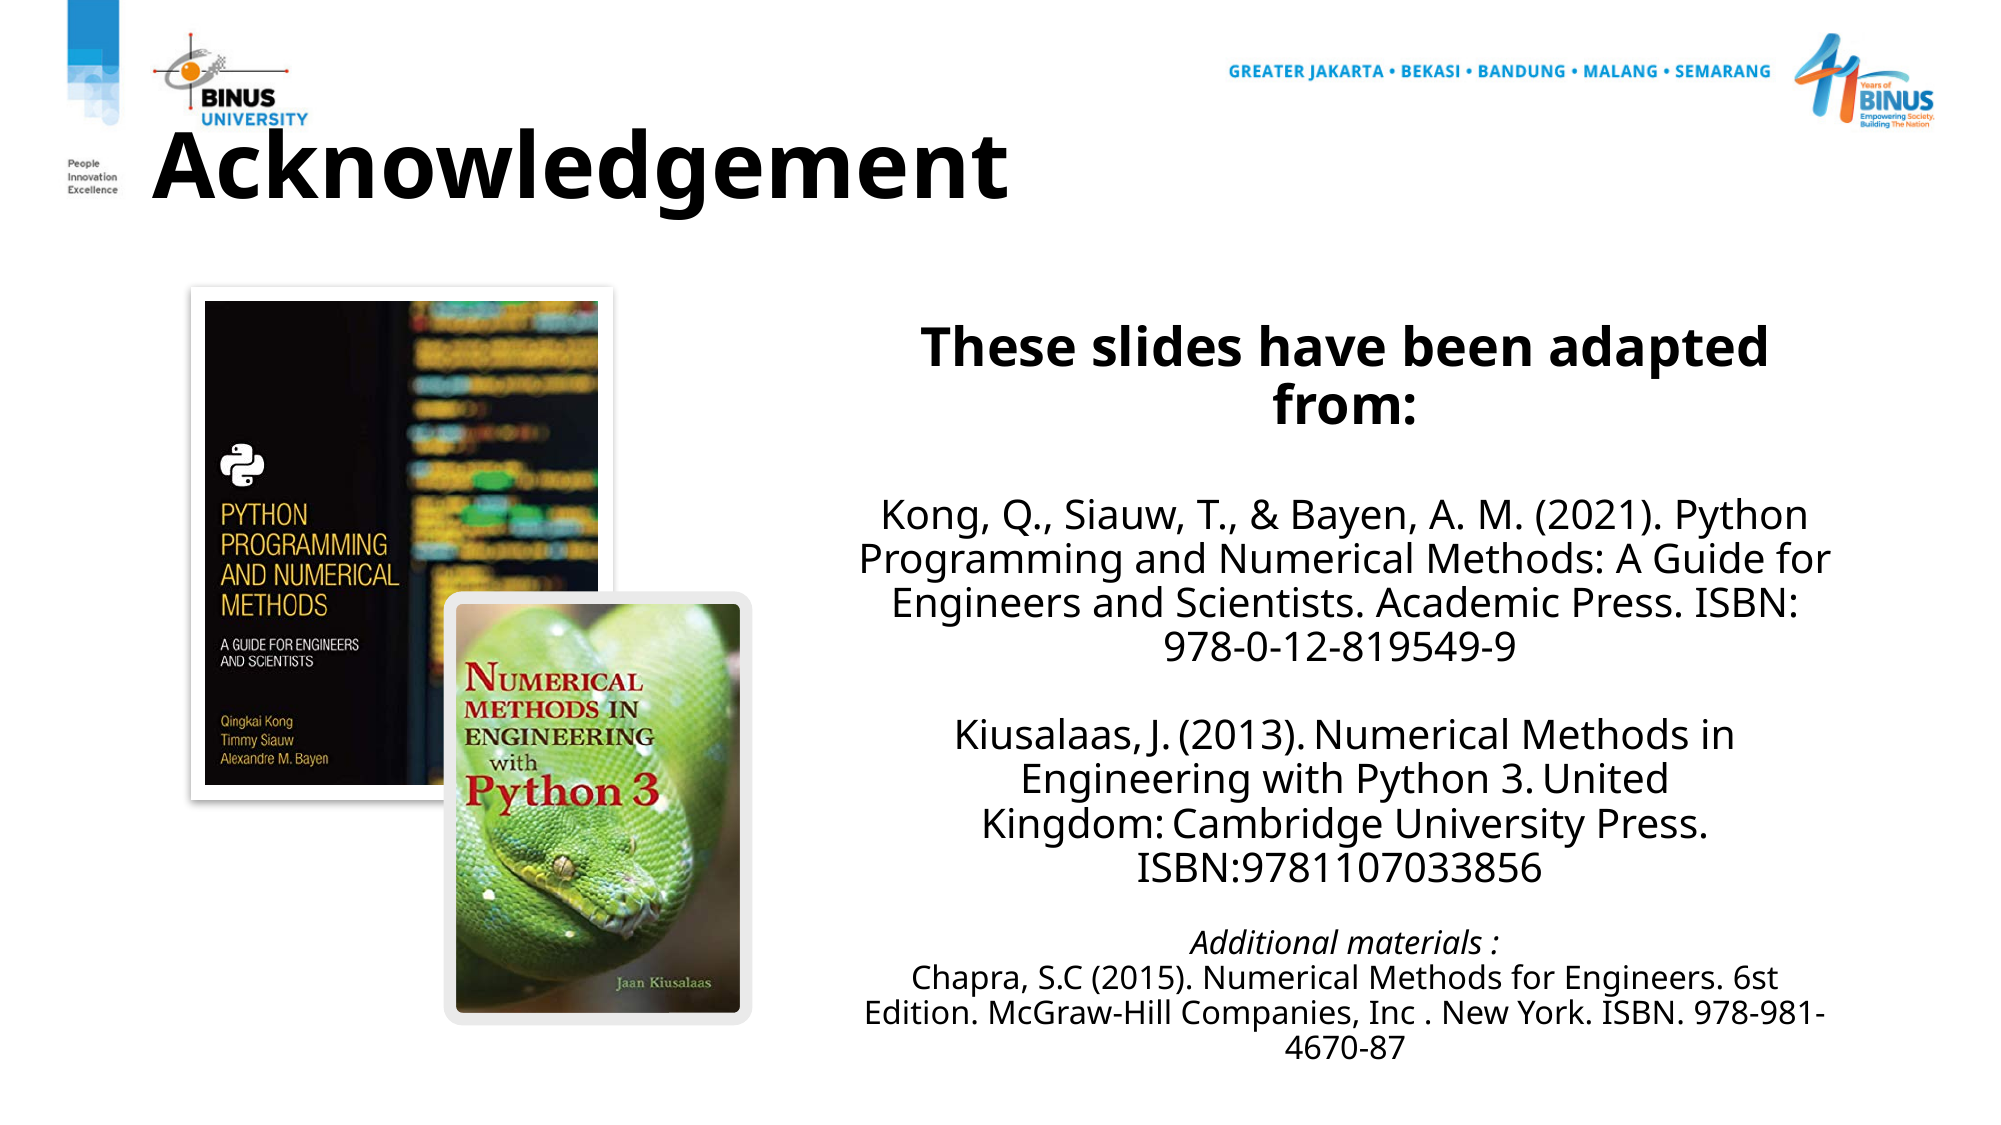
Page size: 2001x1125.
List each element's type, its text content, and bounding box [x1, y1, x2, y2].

picture [0, 0, 2001, 1125]
text_box These slides have been adapted from: Kong, Q., Siauw, T., & Bayen, A. M. (2021). Python Programming and Numerical Methods: A Guide for Engineers and Scientists. Academic Press. ISBN: 978-0-12-819549-9 Kiusalaas, J. (2013). Numerical Methods in Engineering with Python 3. United Kingdom: Cambridge University Press. ISBN:9781107033856 Additional materials : Chapra, S.C (2015). Numerical Methods for Engineers. 6st Edition. McGraw-Hill Companies, Inc . New York. ISBN. 978-981-4670-87 [842, 253, 1849, 1114]
title Acknowledgement [137, 59, 1863, 278]
